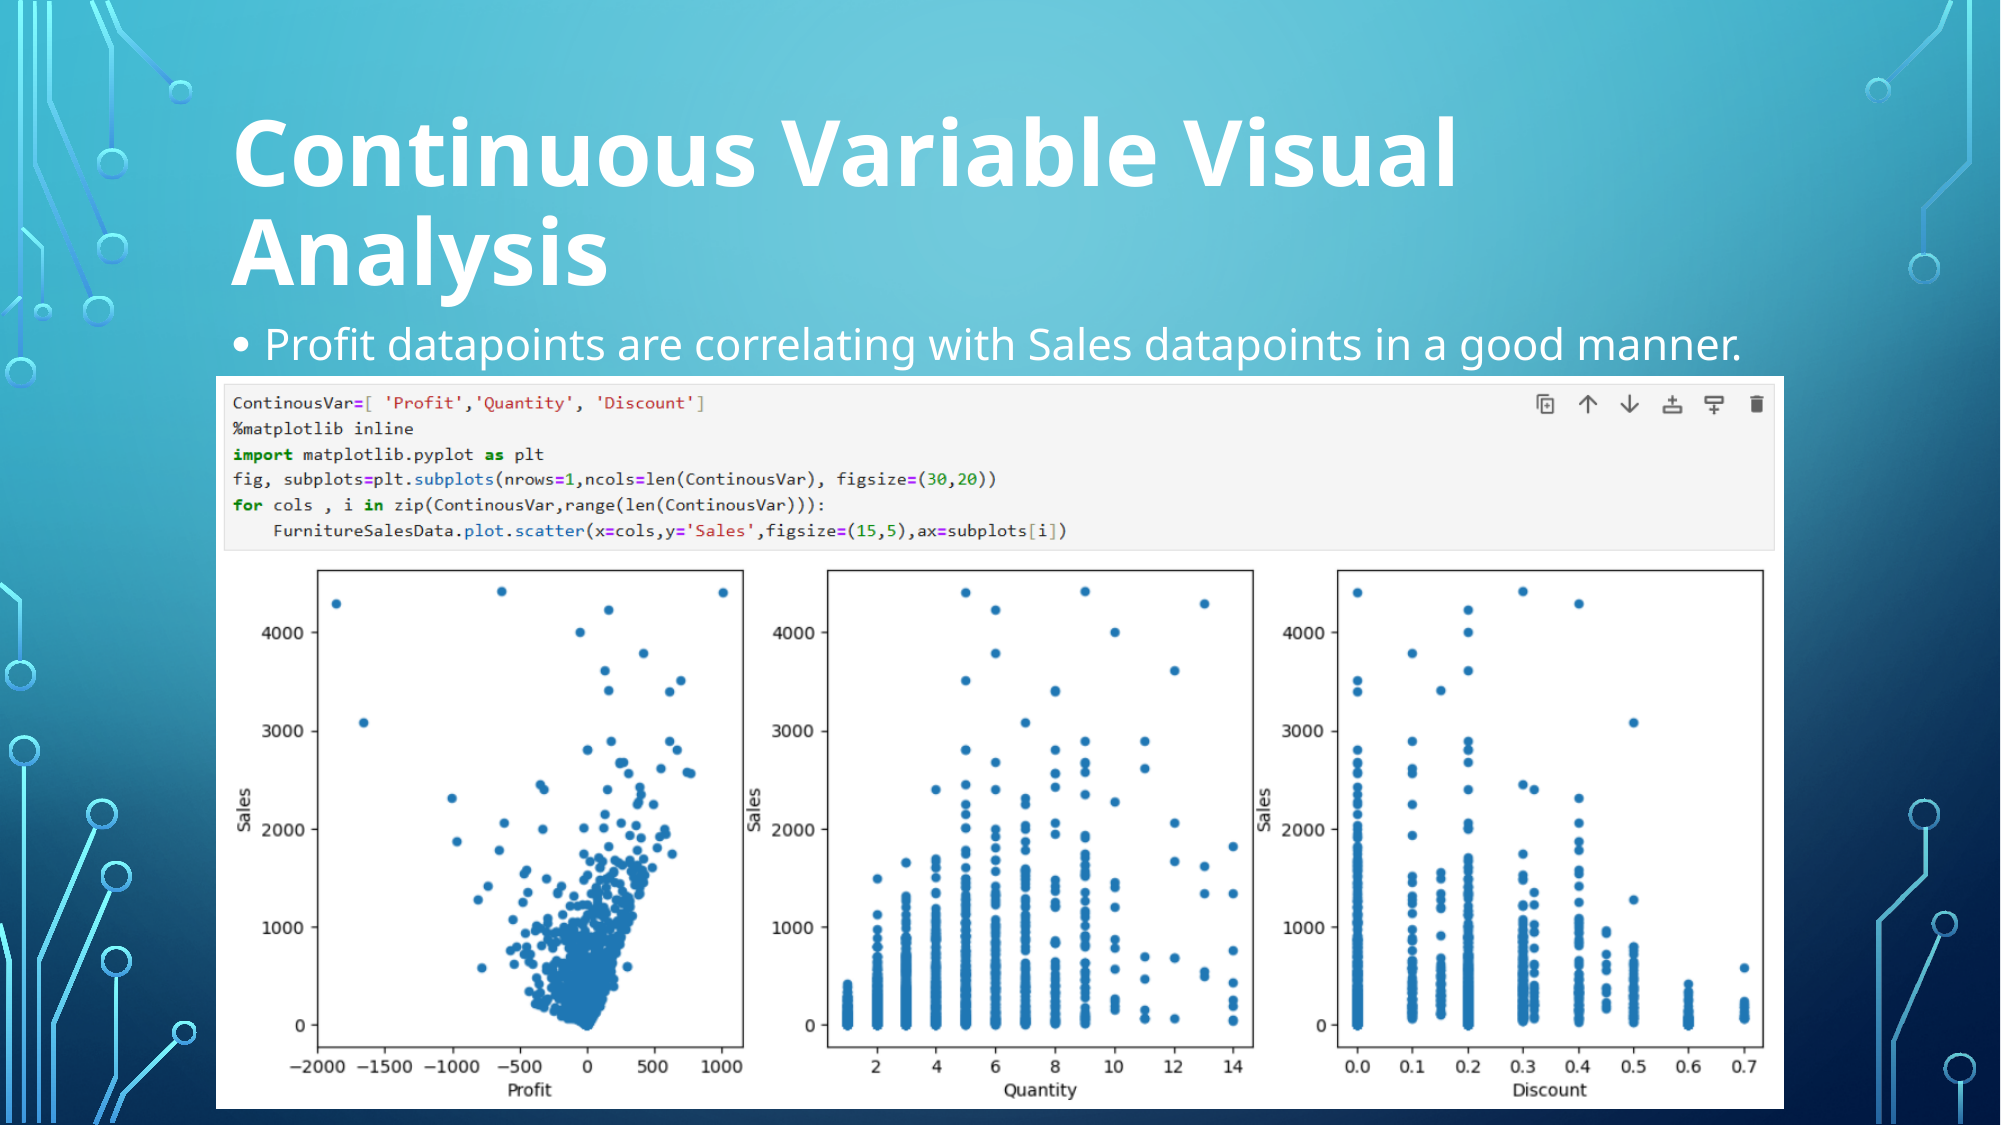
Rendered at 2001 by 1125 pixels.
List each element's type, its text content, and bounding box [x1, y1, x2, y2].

title Continuous Variable Visual Analysis [216, 164, 1784, 248]
list Profit datapoints are correlating with Sales datapoints in a good manner. [216, 299, 1784, 375]
picture [216, 375, 1784, 1109]
